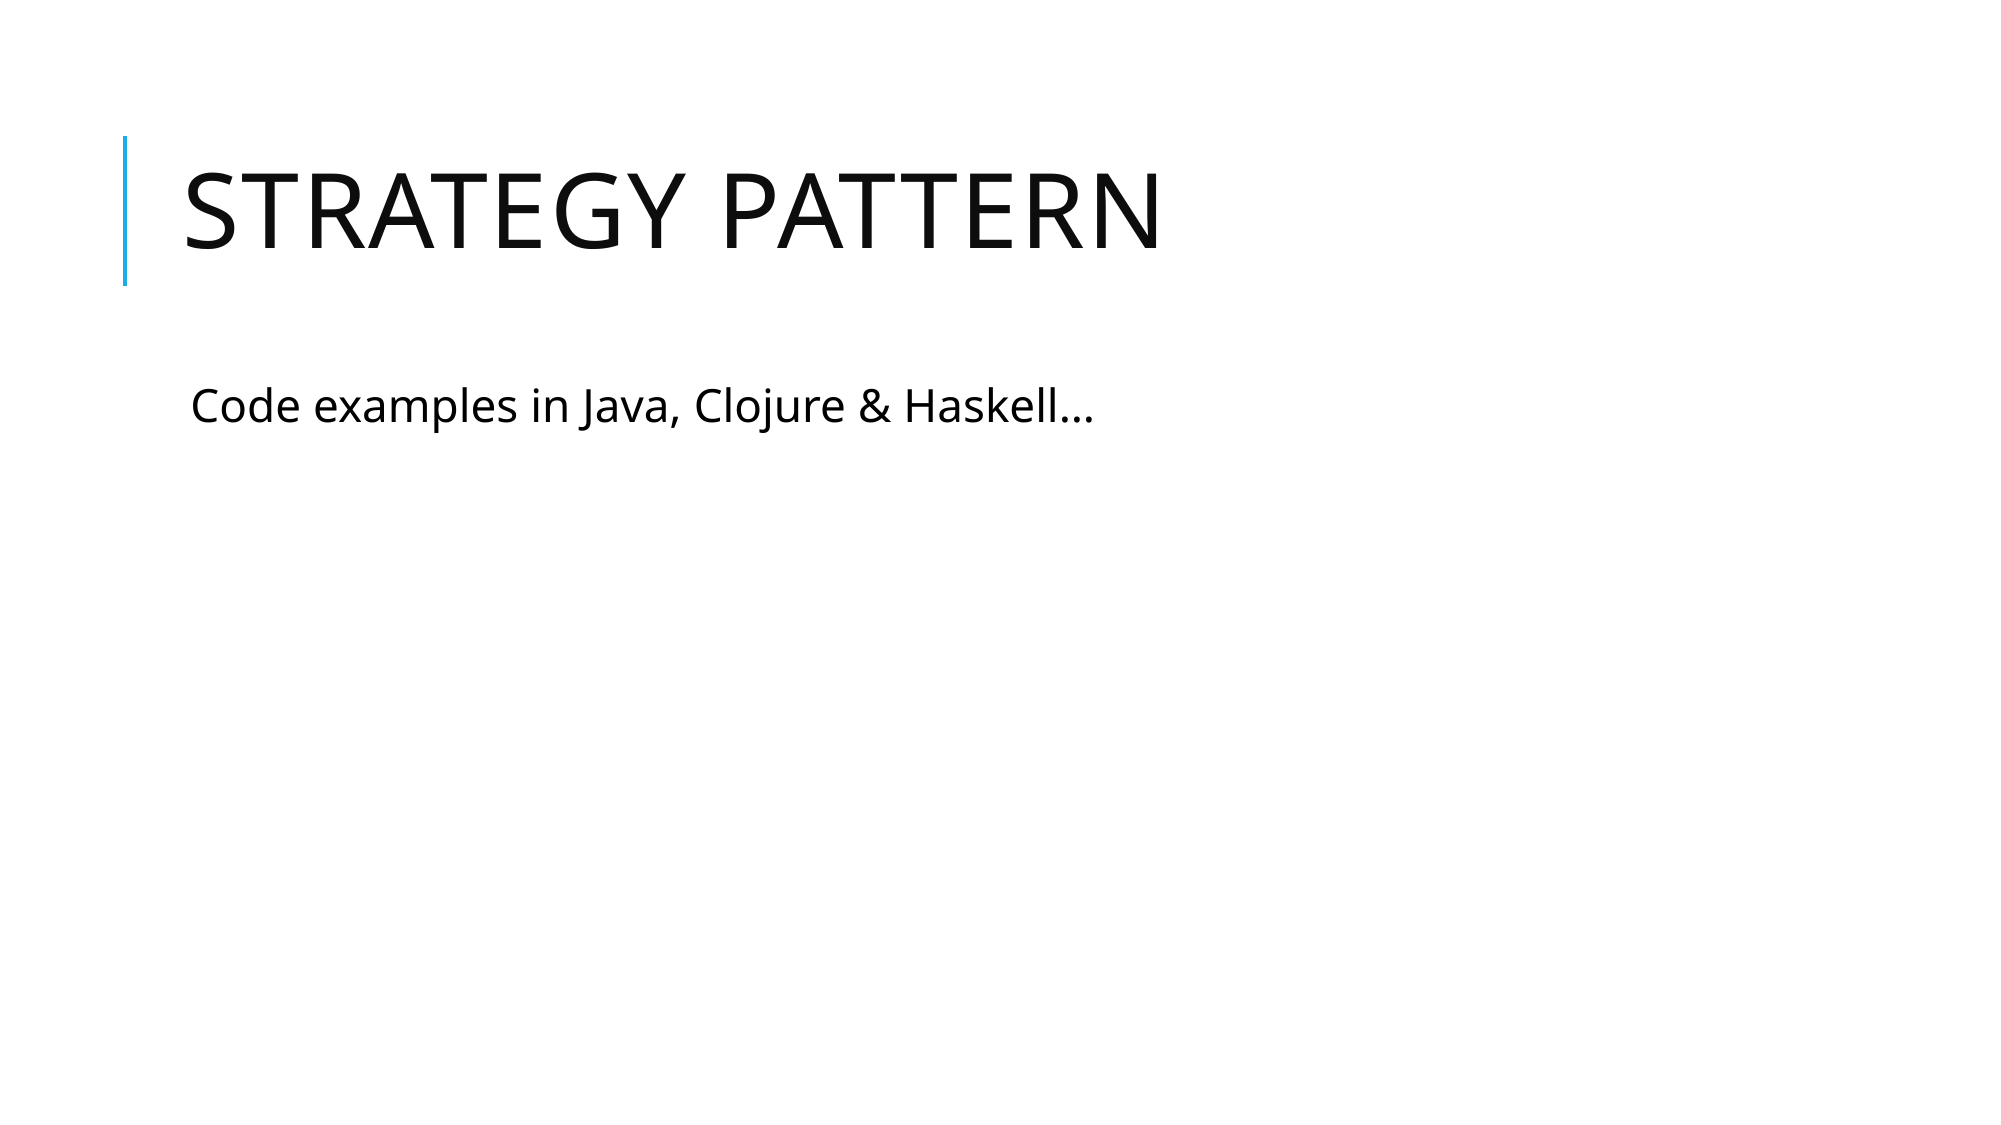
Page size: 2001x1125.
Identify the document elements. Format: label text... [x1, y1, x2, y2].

title Strategy Pattern [168, 96, 1763, 342]
list Code examples in Java, Clojure & Haskell… [168, 375, 1763, 1035]
